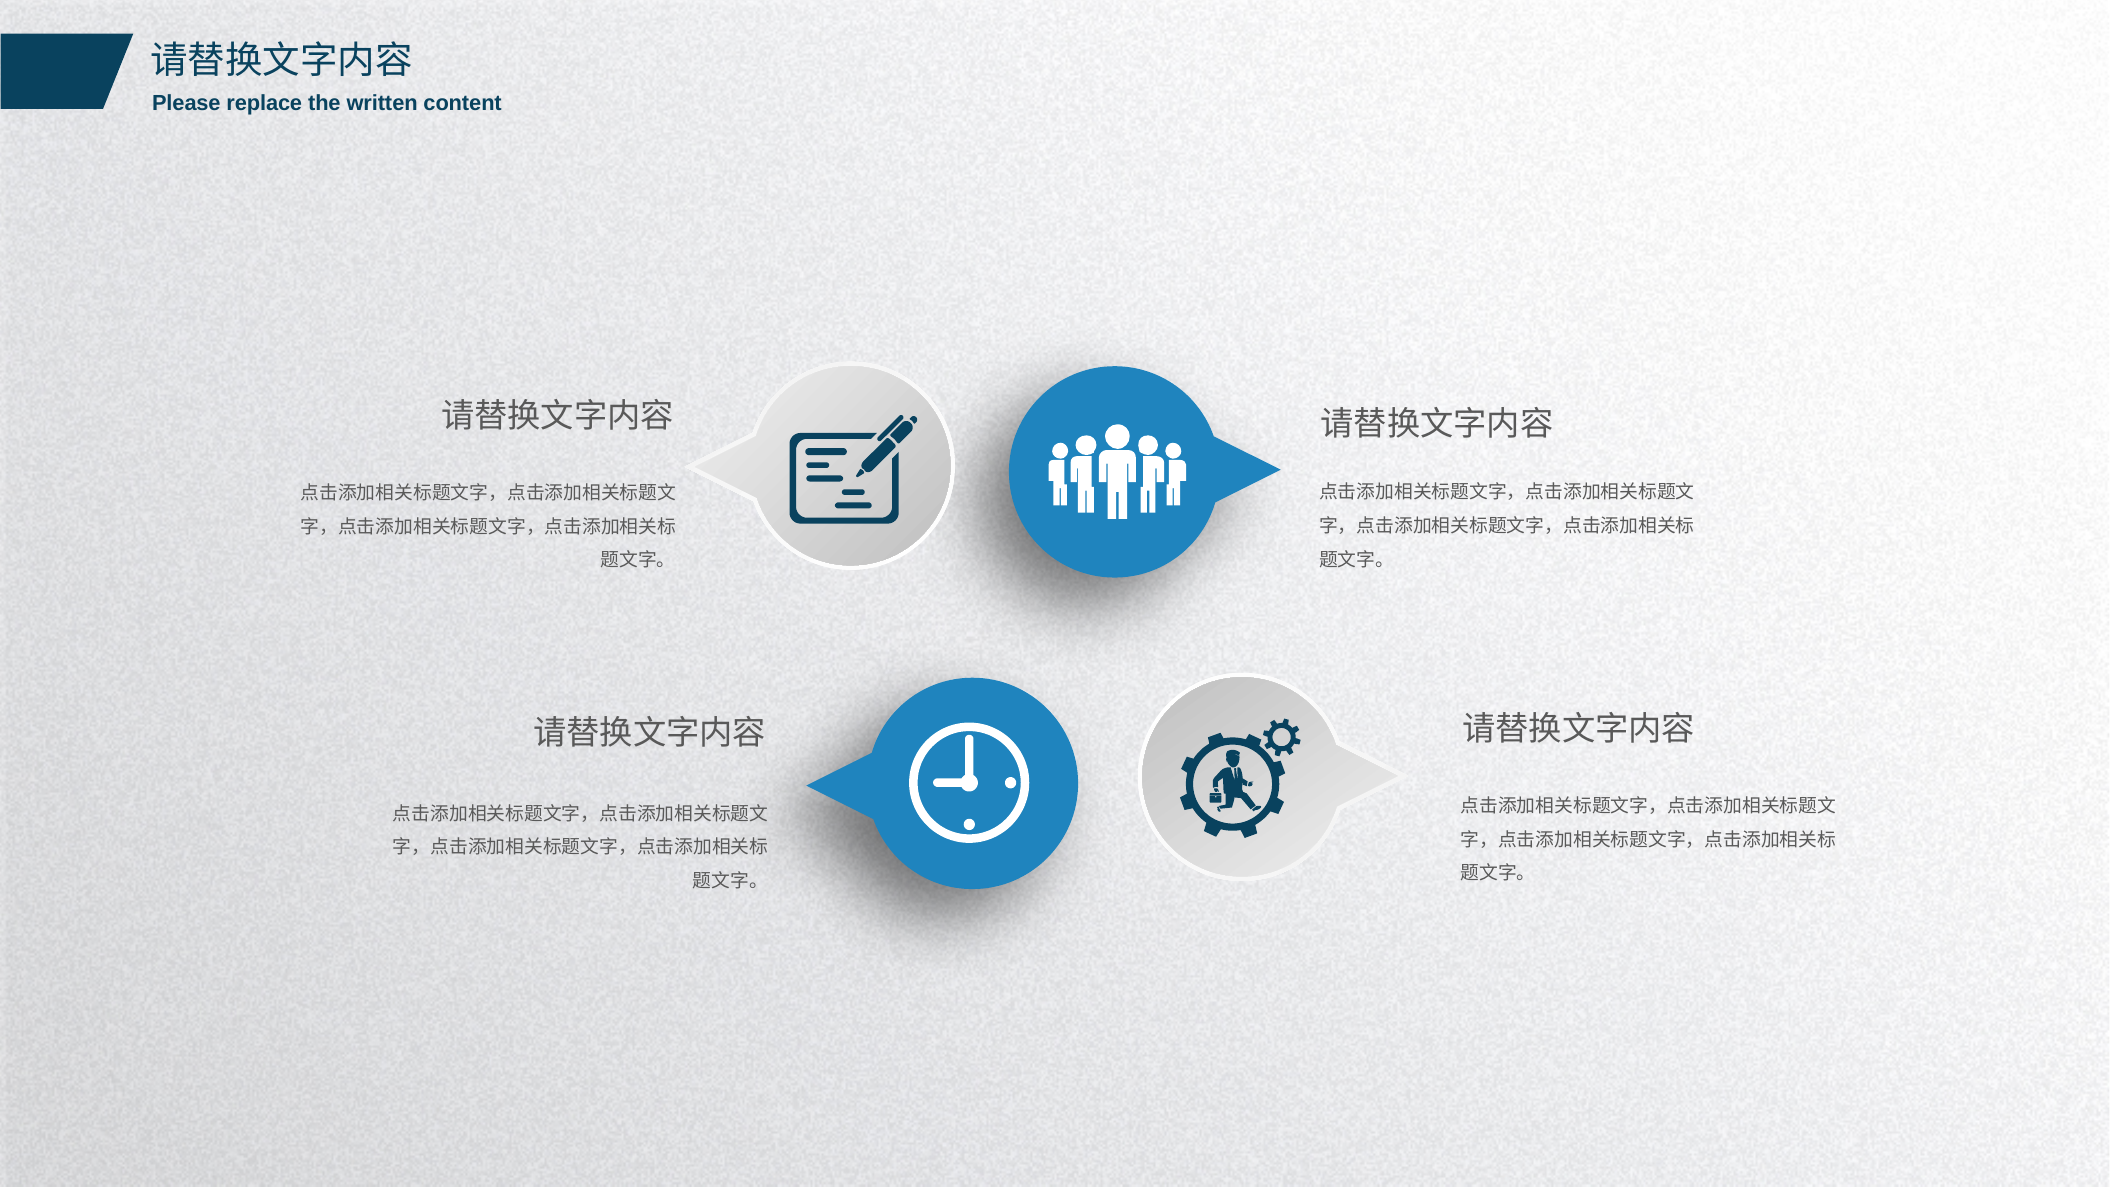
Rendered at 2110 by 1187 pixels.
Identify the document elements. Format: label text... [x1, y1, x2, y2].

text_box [715, 330, 924, 602]
text_box 点击添加相关标题文字，点击添加相关标题文字，点击添加相关标题文字，点击添加相关标题文字。 [276, 462, 691, 578]
text_box 请替换文字内容 [1447, 700, 1711, 755]
text_box 点击添加相关标题文字，点击添加相关标题文字，点击添加相关标题文字，点击添加相关标题文字。 [1445, 775, 1854, 891]
text_box [803, 676, 1080, 891]
text_box [1048, 442, 1069, 506]
text_box 点击添加相关标题文字，点击添加相关标题文字，点击添加相关标题文字，点击添加相关标题文字。 [1304, 461, 1712, 578]
text_box [1138, 435, 1165, 513]
text_box 请替换文字内容 [426, 386, 689, 442]
text_box [909, 722, 1030, 843]
text_box 请替换文字内容 [134, 28, 428, 88]
text_box 请替换文字内容 [1306, 394, 1569, 450]
text_box [1165, 442, 1187, 506]
picture [0, 0, 2110, 1187]
text_box [1070, 435, 1097, 513]
text_box 请替换文字内容 [518, 703, 782, 759]
text_box [1007, 365, 1284, 579]
text_box [0, 32, 134, 110]
text_box Please replace the written content [137, 80, 517, 122]
text_box [1098, 450, 1136, 519]
text_box 点击添加相关标题文字，点击添加相关标题文字，点击添加相关标题文字，点击添加相关标题文字。 [369, 782, 783, 899]
text_box [1105, 424, 1130, 449]
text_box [1168, 641, 1378, 913]
